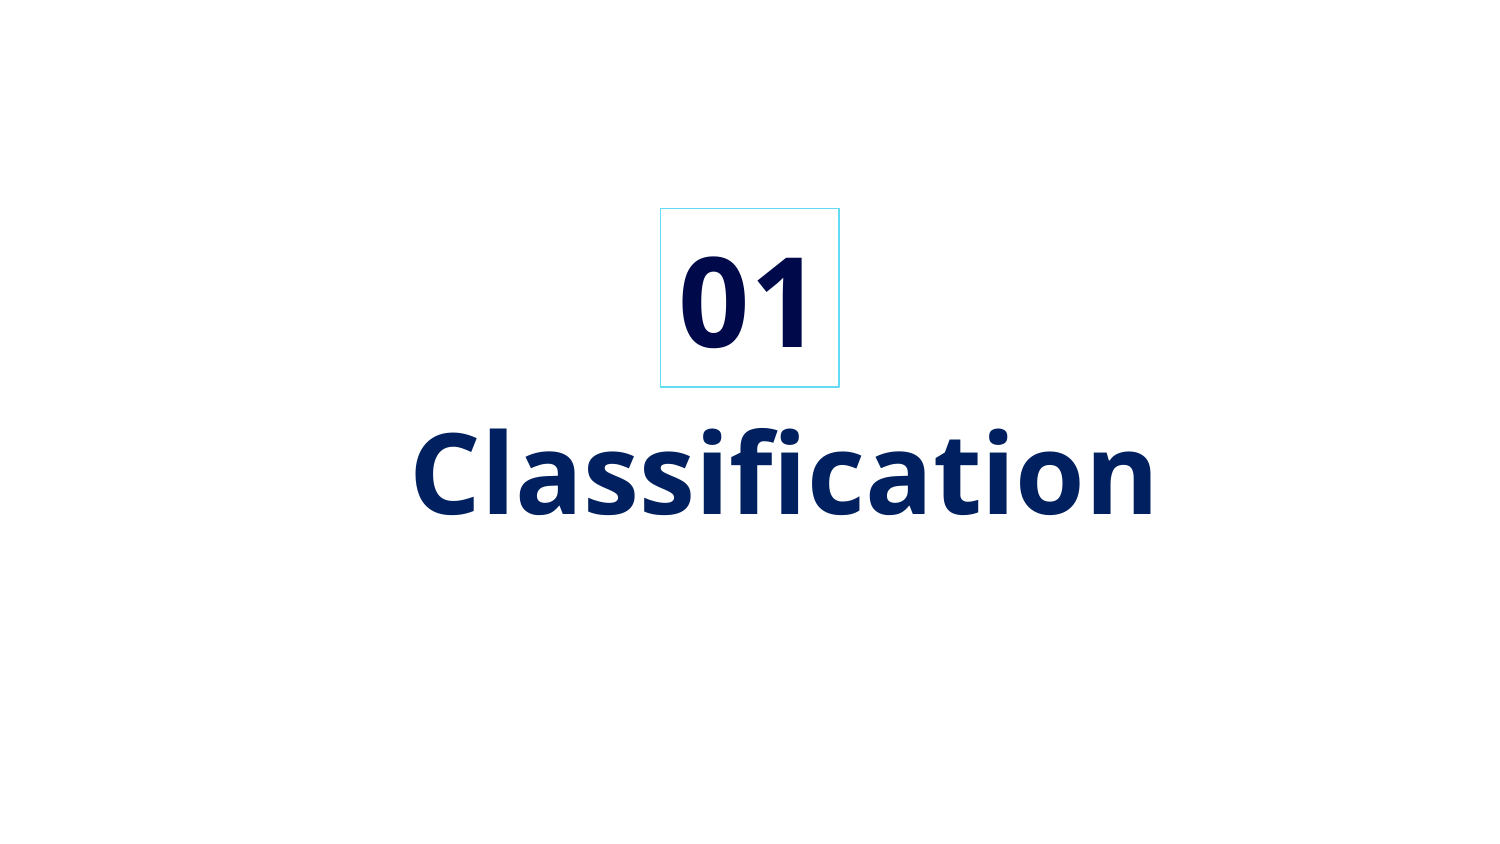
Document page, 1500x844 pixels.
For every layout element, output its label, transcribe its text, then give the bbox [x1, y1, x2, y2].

text_box Classification [387, 387, 1182, 636]
text_box 01 [660, 208, 840, 388]
